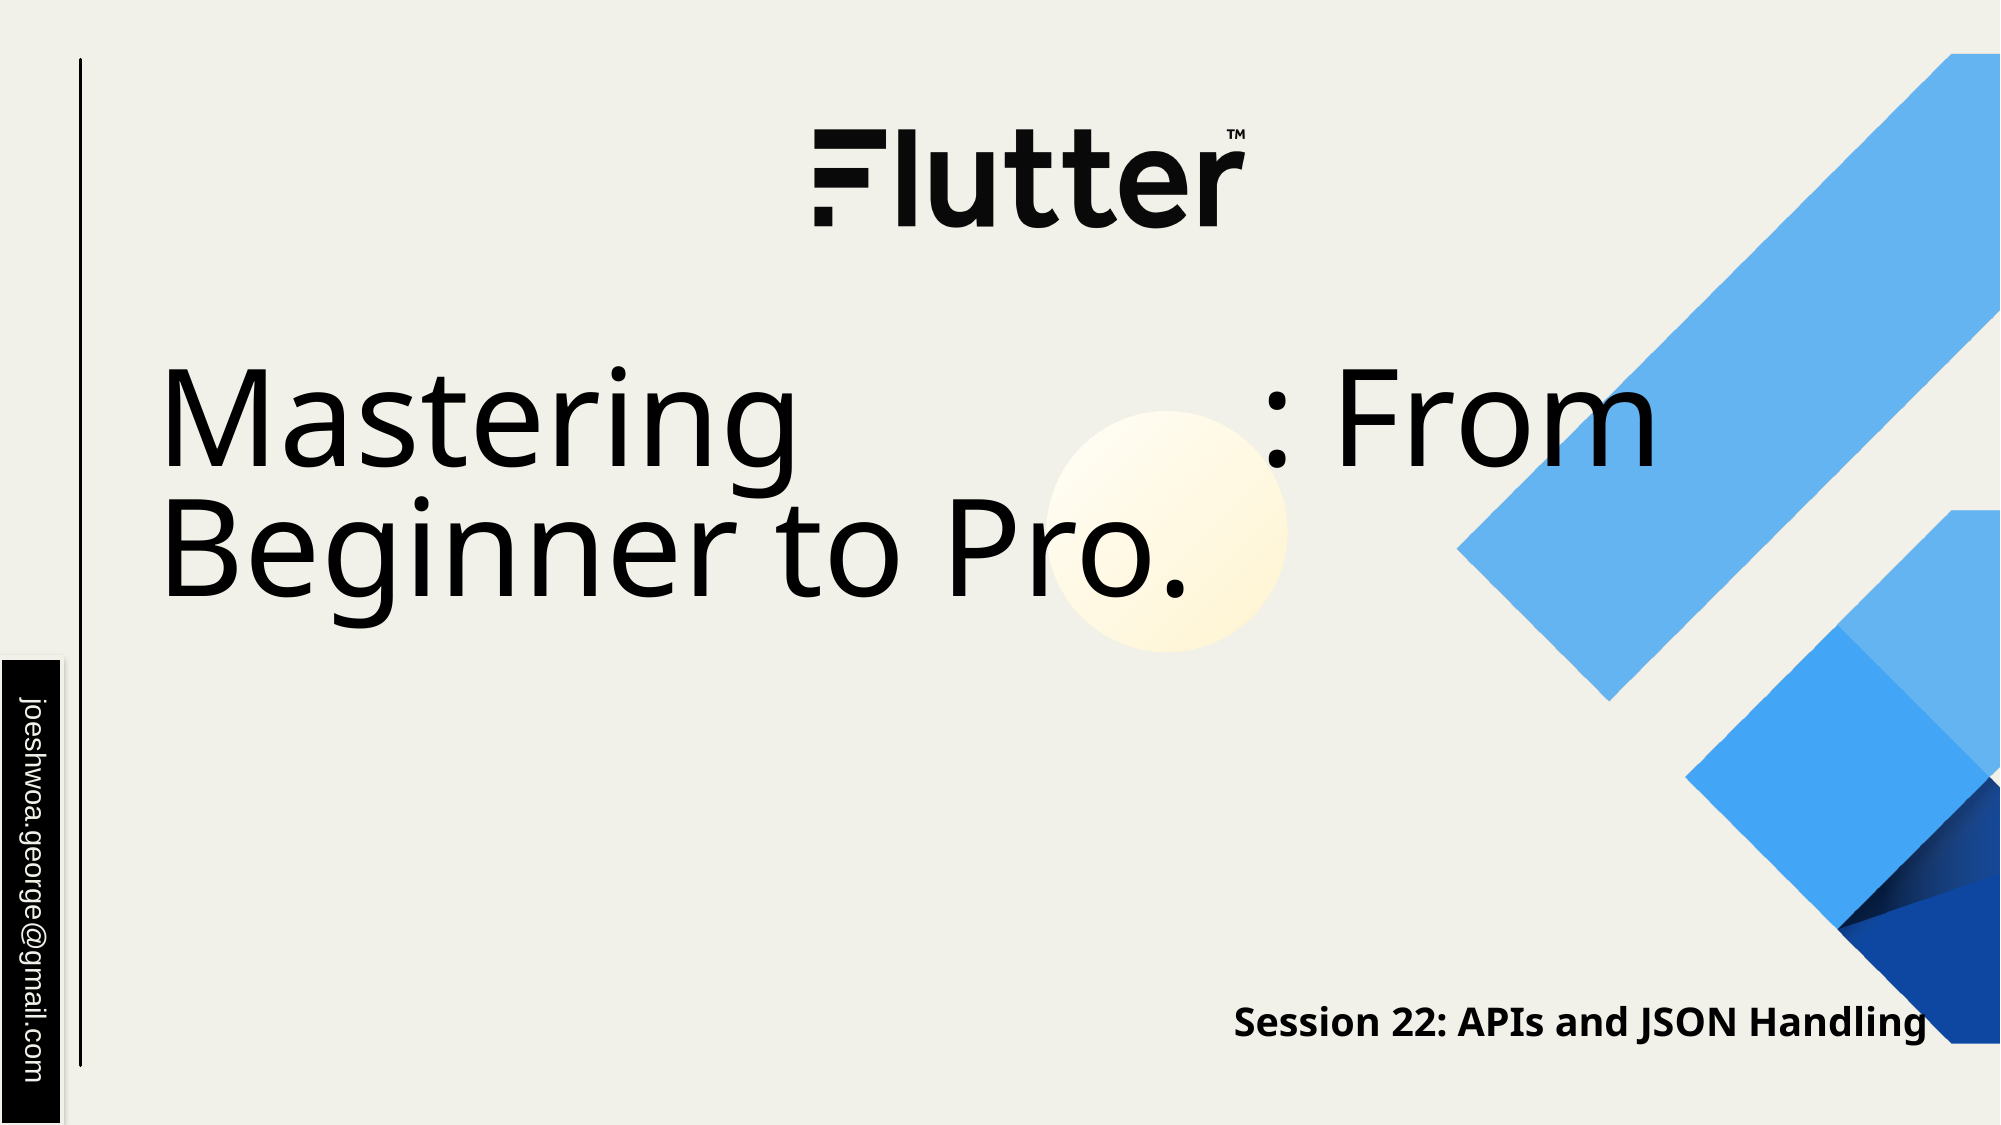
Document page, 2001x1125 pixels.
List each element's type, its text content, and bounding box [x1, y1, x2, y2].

text_box joeshwoa.george@gmail.com [0, 655, 64, 1125]
text_box [1075, 444, 1084, 453]
picture [752, 0, 2000, 1111]
title Mastering Flutter: From Beginner to Pro. [136, 453, 1084, 643]
subtitle Session 22: APIs and JSON Handling [68, 972, 1084, 1069]
